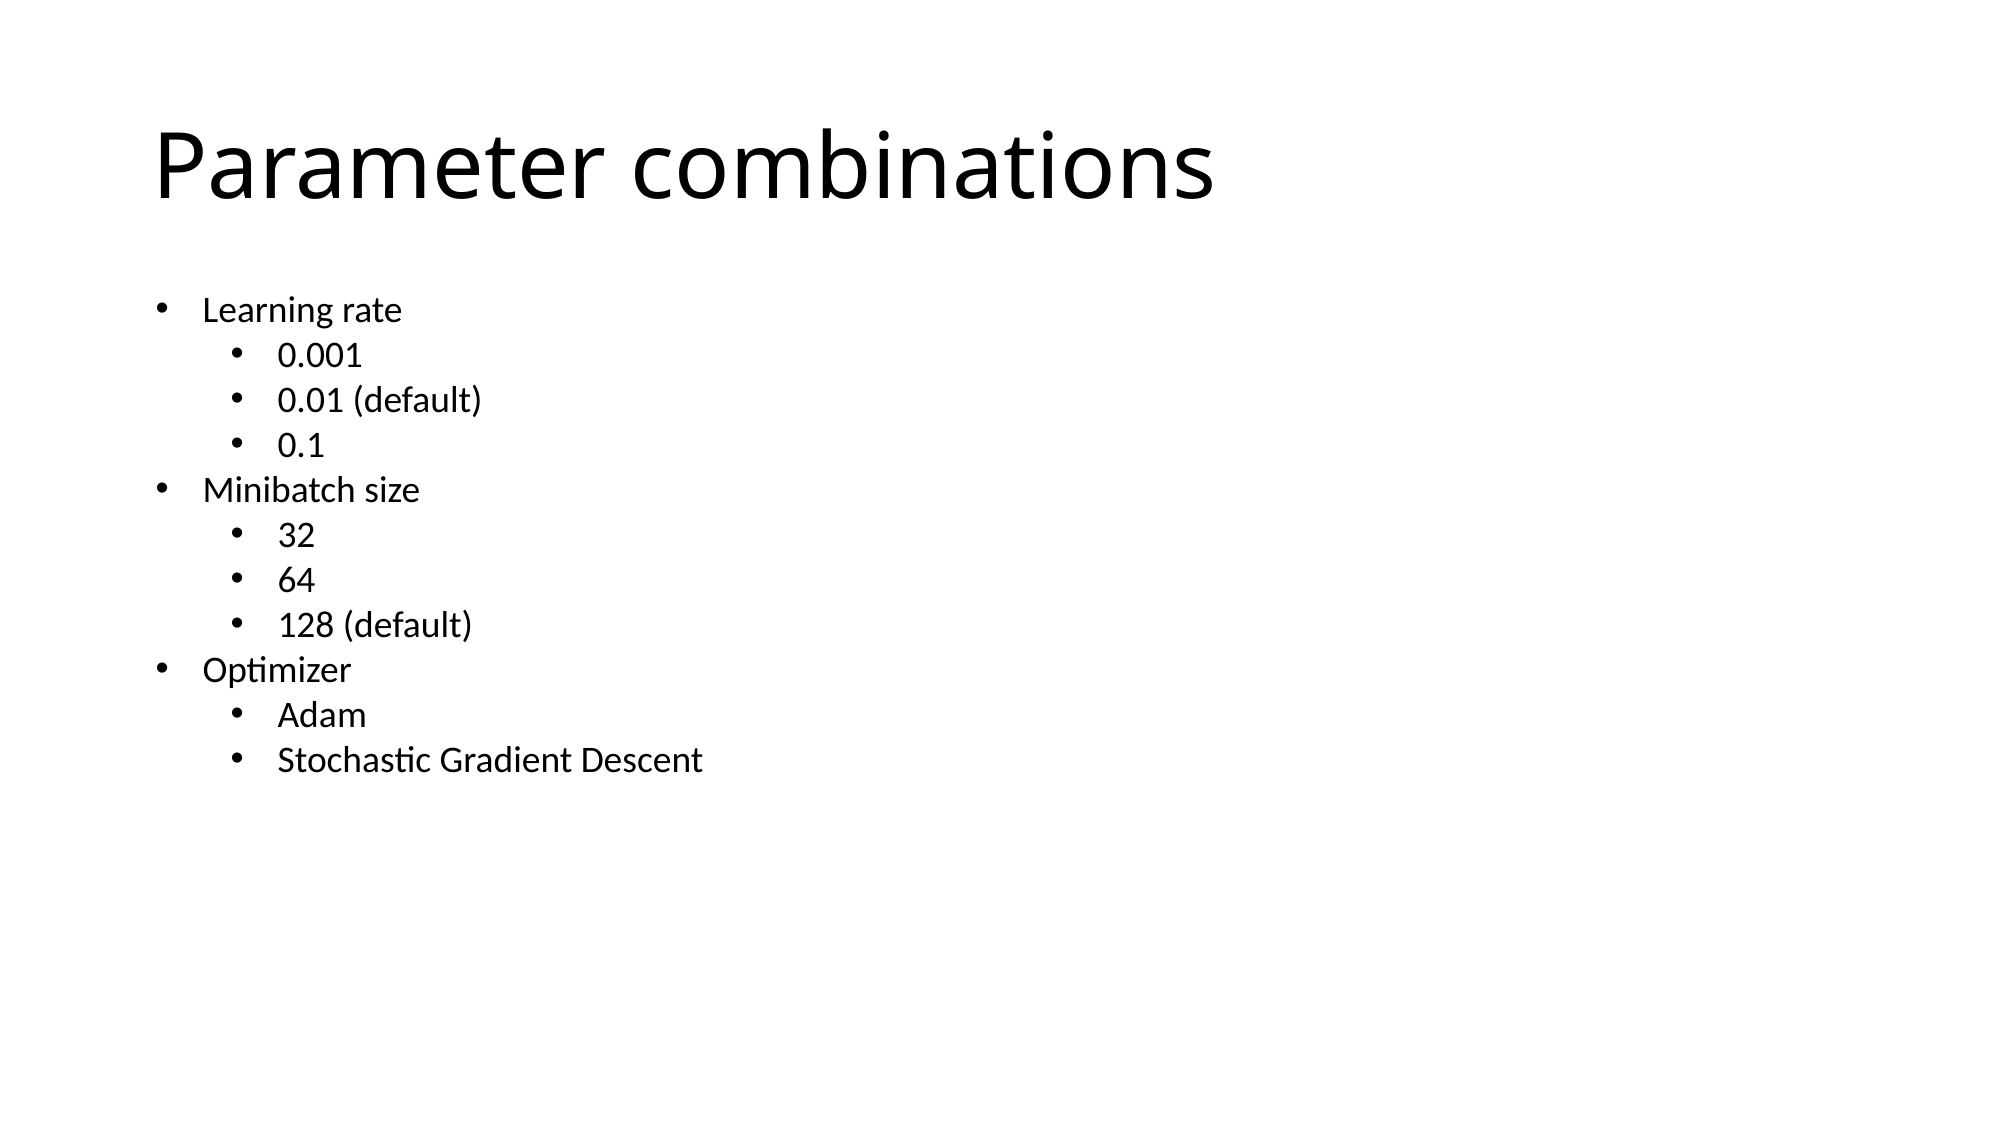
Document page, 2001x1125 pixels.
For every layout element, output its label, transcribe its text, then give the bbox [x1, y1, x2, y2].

title Parameter combinations [137, 59, 1863, 278]
text_box Learning rate 0.001 0.01 (default) 0.1 Minibatch size 32 64 128 (default) Optimizer Adam Stochastic Gradient Descent [140, 277, 719, 787]
